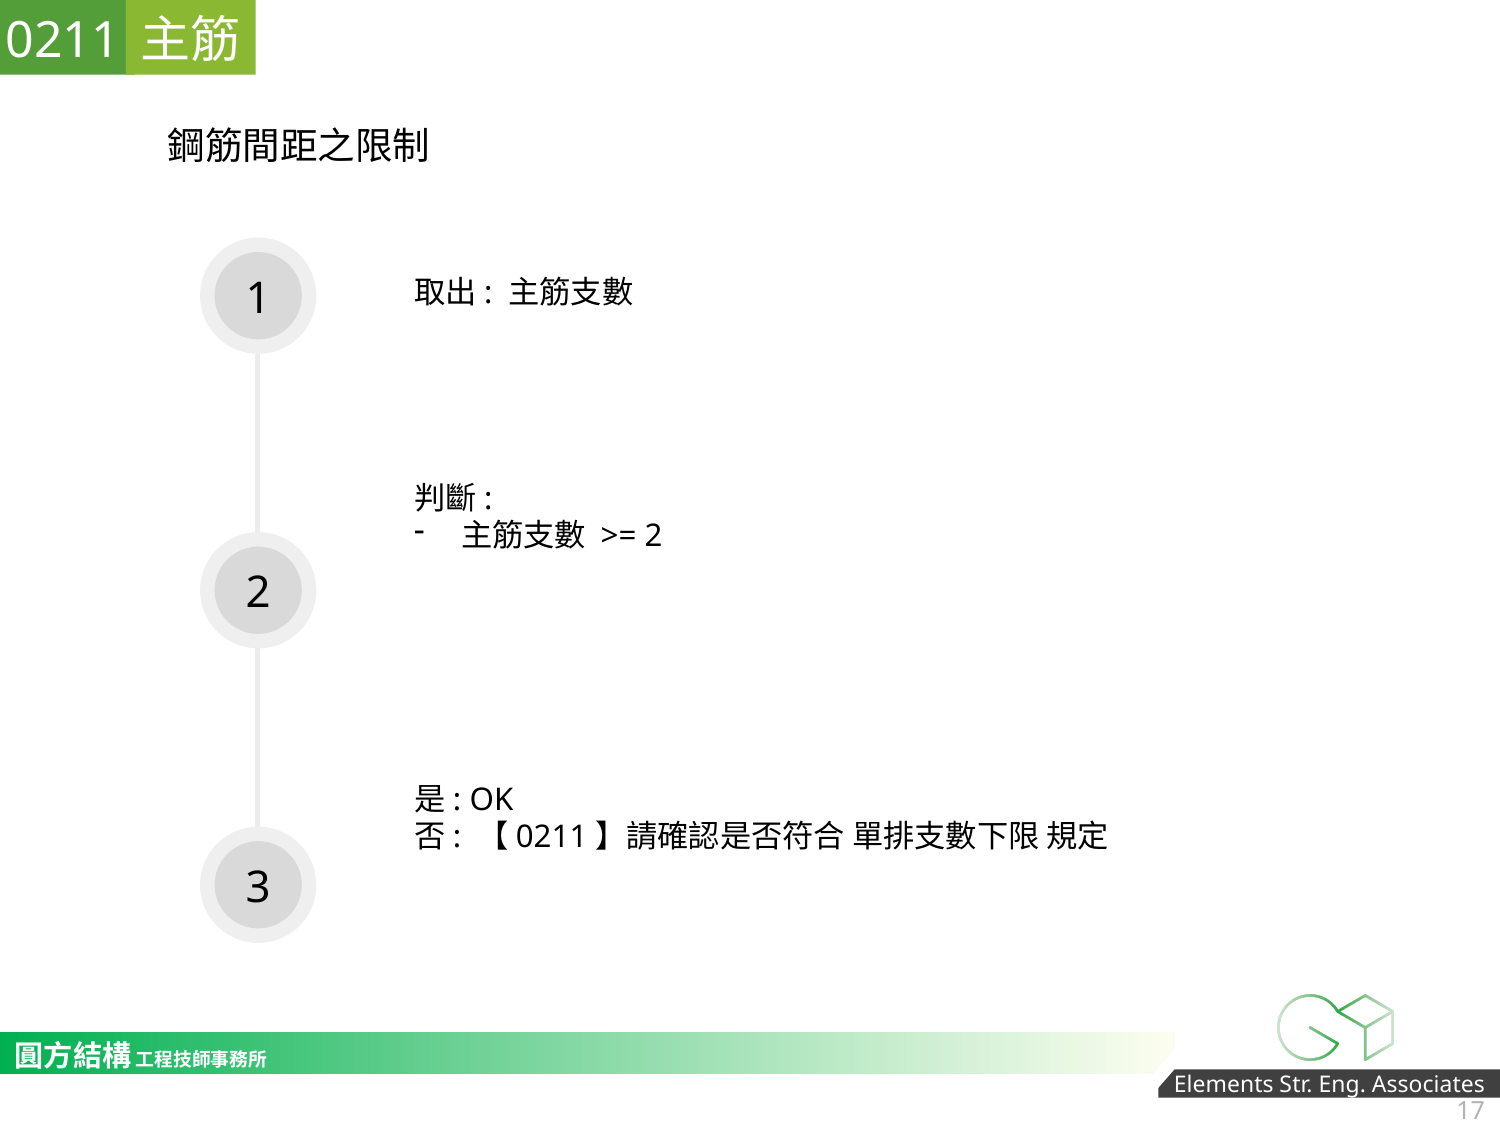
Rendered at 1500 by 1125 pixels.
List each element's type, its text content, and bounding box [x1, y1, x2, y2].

text_box 判斷: 主筋支數 >= 2 [414, 470, 1090, 561]
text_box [200, 826, 317, 943]
text_box 是: OK 否: 【0211】請確認是否符合 單排支數下限 規定 [414, 771, 1366, 862]
text_box 鋼筋間距之限制 [153, 114, 446, 175]
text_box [200, 532, 317, 649]
text_box 0211 [0, 0, 125, 75]
text_box 取出: 主筋支數 [414, 265, 1053, 318]
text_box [200, 237, 317, 354]
picture [1277, 994, 1394, 1061]
text_box 主筋 [125, 0, 256, 75]
slide_number 17 [1162, 1081, 1500, 1125]
